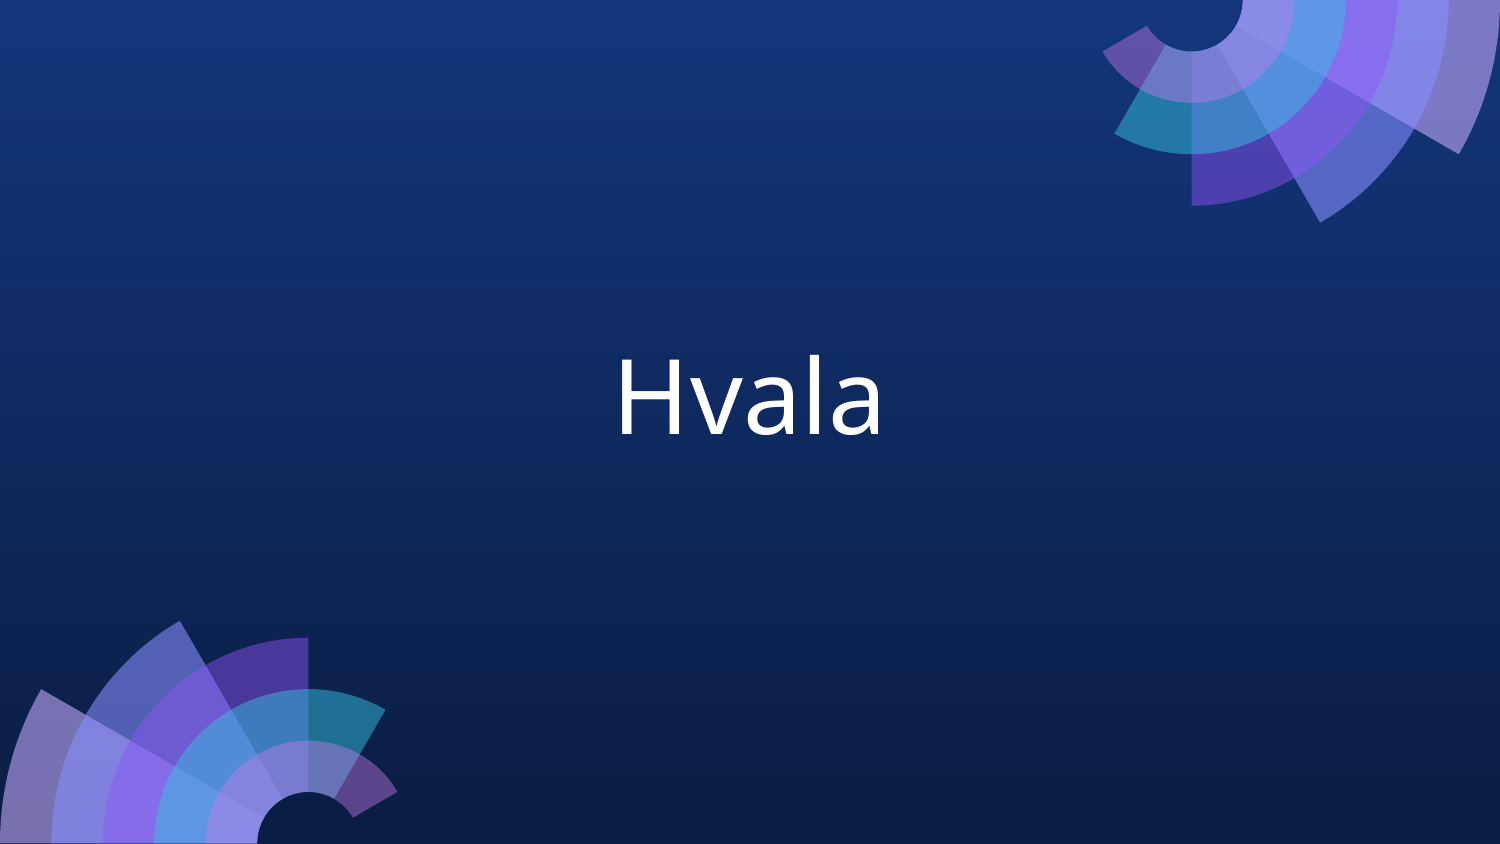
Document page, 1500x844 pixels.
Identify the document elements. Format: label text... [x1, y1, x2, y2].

title Hvala [180, 239, 1320, 548]
